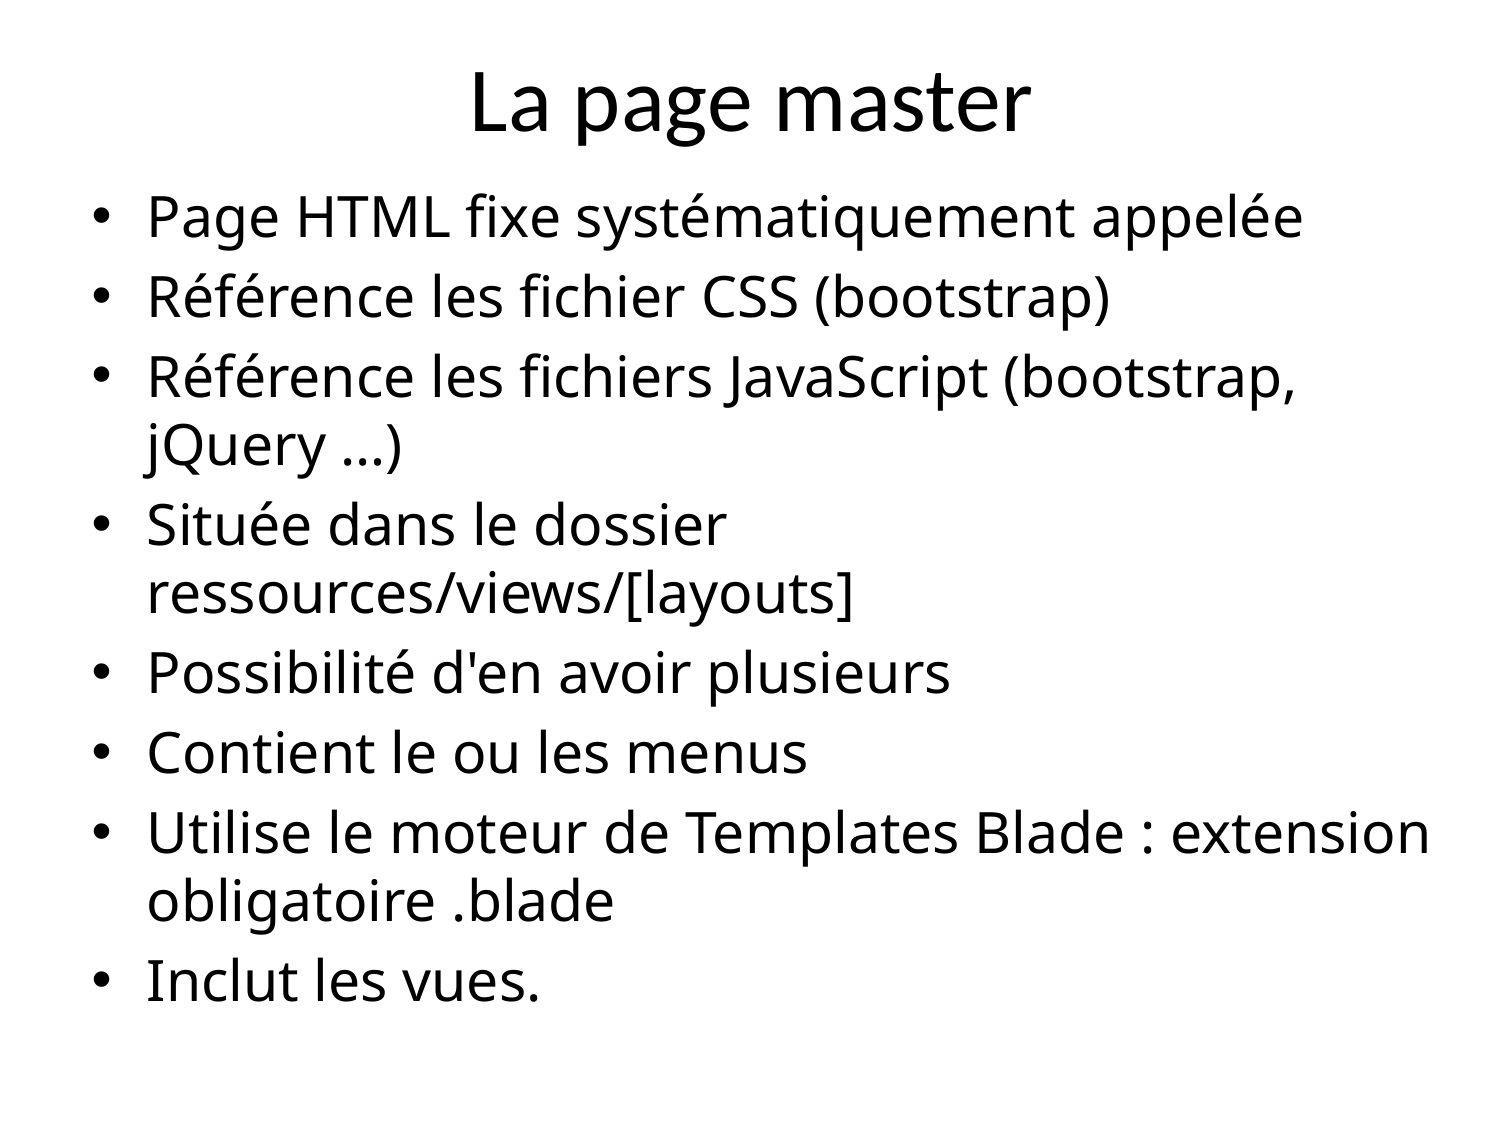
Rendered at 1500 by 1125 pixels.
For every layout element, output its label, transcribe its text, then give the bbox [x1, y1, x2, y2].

title La page master [76, 30, 1427, 159]
list Page HTML fixe systématiquement appelée Référence les fichier CSS (bootstrap) Référence les fichiers JavaScript (bootstrap, jQuery …) Située dans le dossier ressources/views/[layouts] Possibilité d'en avoir plusieurs Contient le ou les menus Utilise le moteur de Templates Blade : extension obligatoire .blade Inclut les vues. [76, 172, 1459, 1024]
